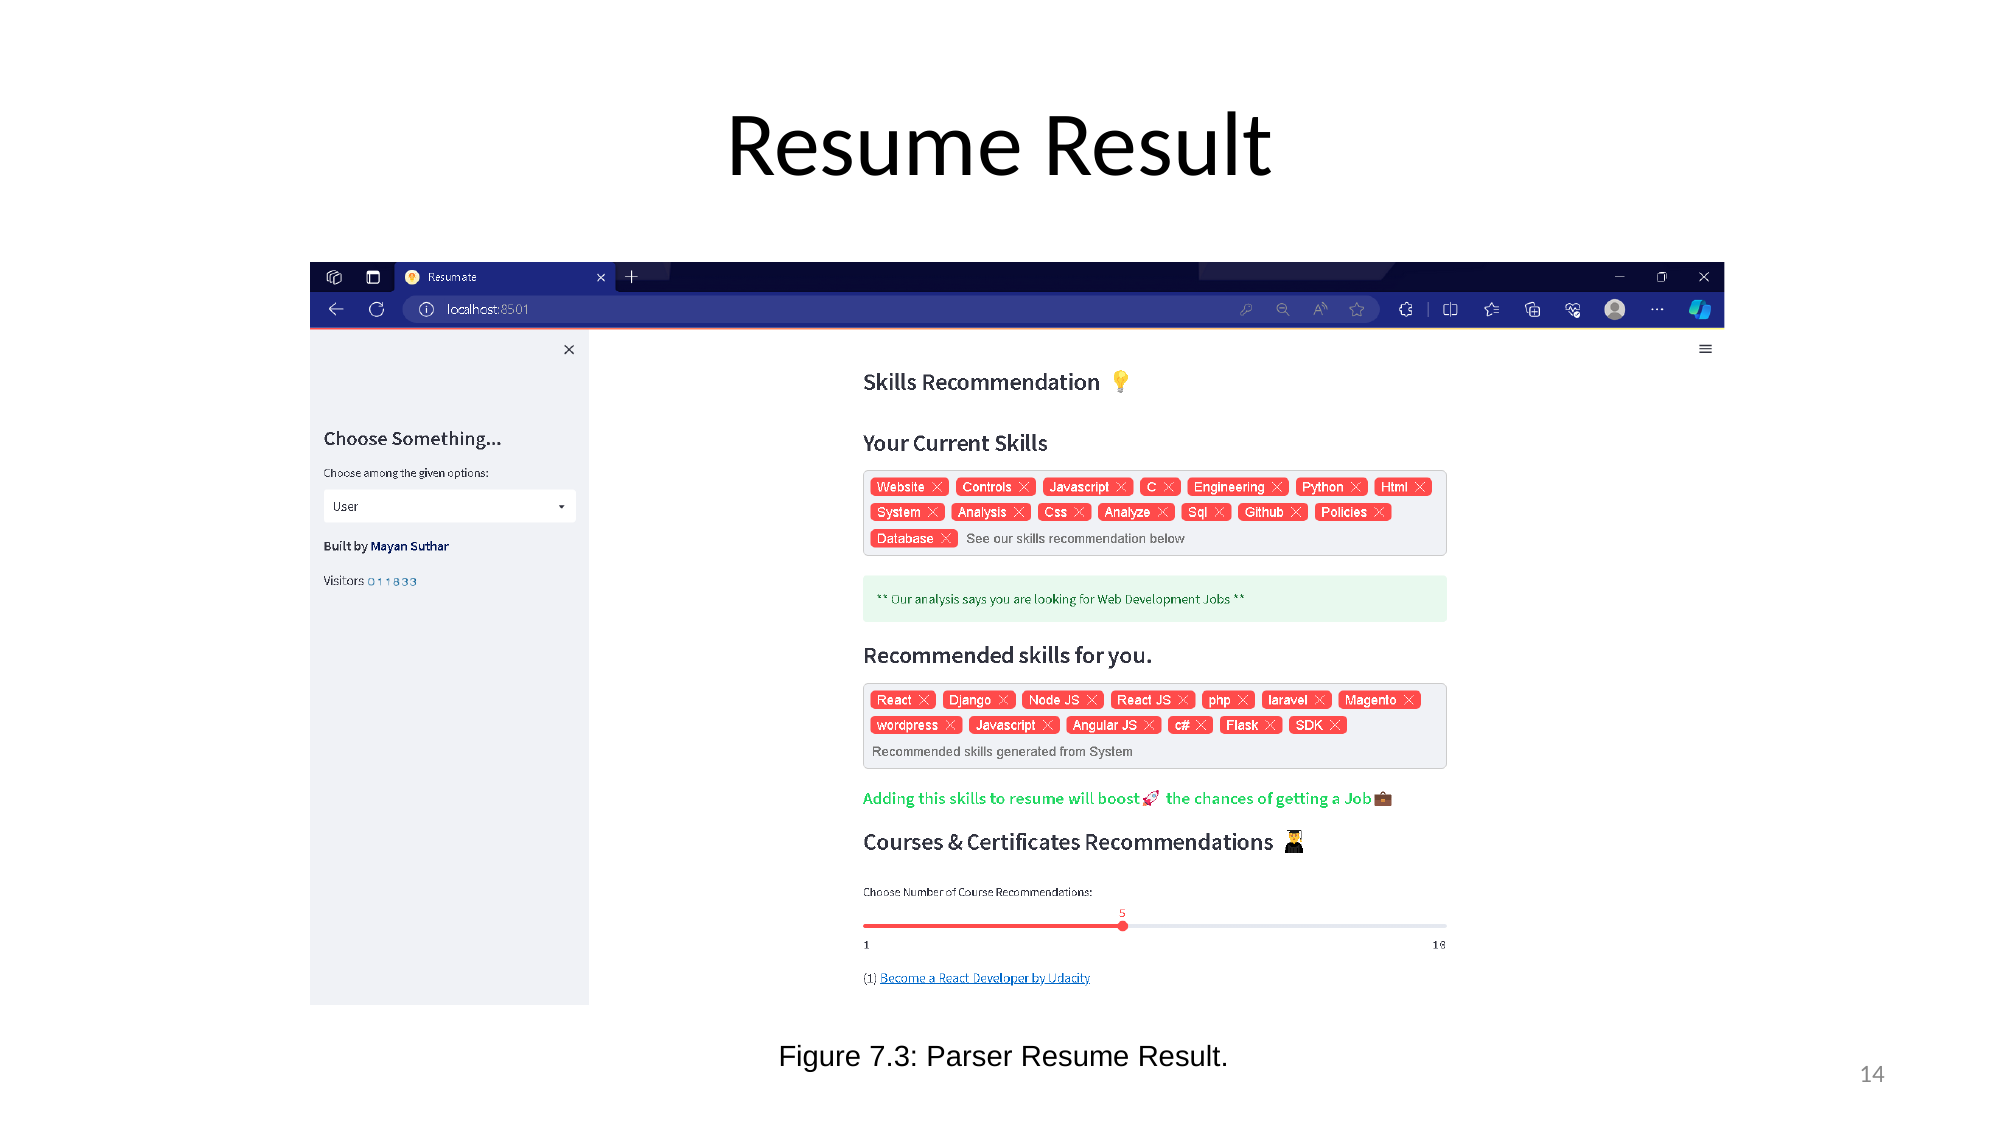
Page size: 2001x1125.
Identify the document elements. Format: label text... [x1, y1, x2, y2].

text_box Figure 7.3: Parser Resume Result. [763, 1029, 1245, 1115]
slide_number 14 [1433, 1042, 1900, 1103]
title Resume Result [99, 45, 1900, 233]
picture [309, 262, 1725, 1006]
